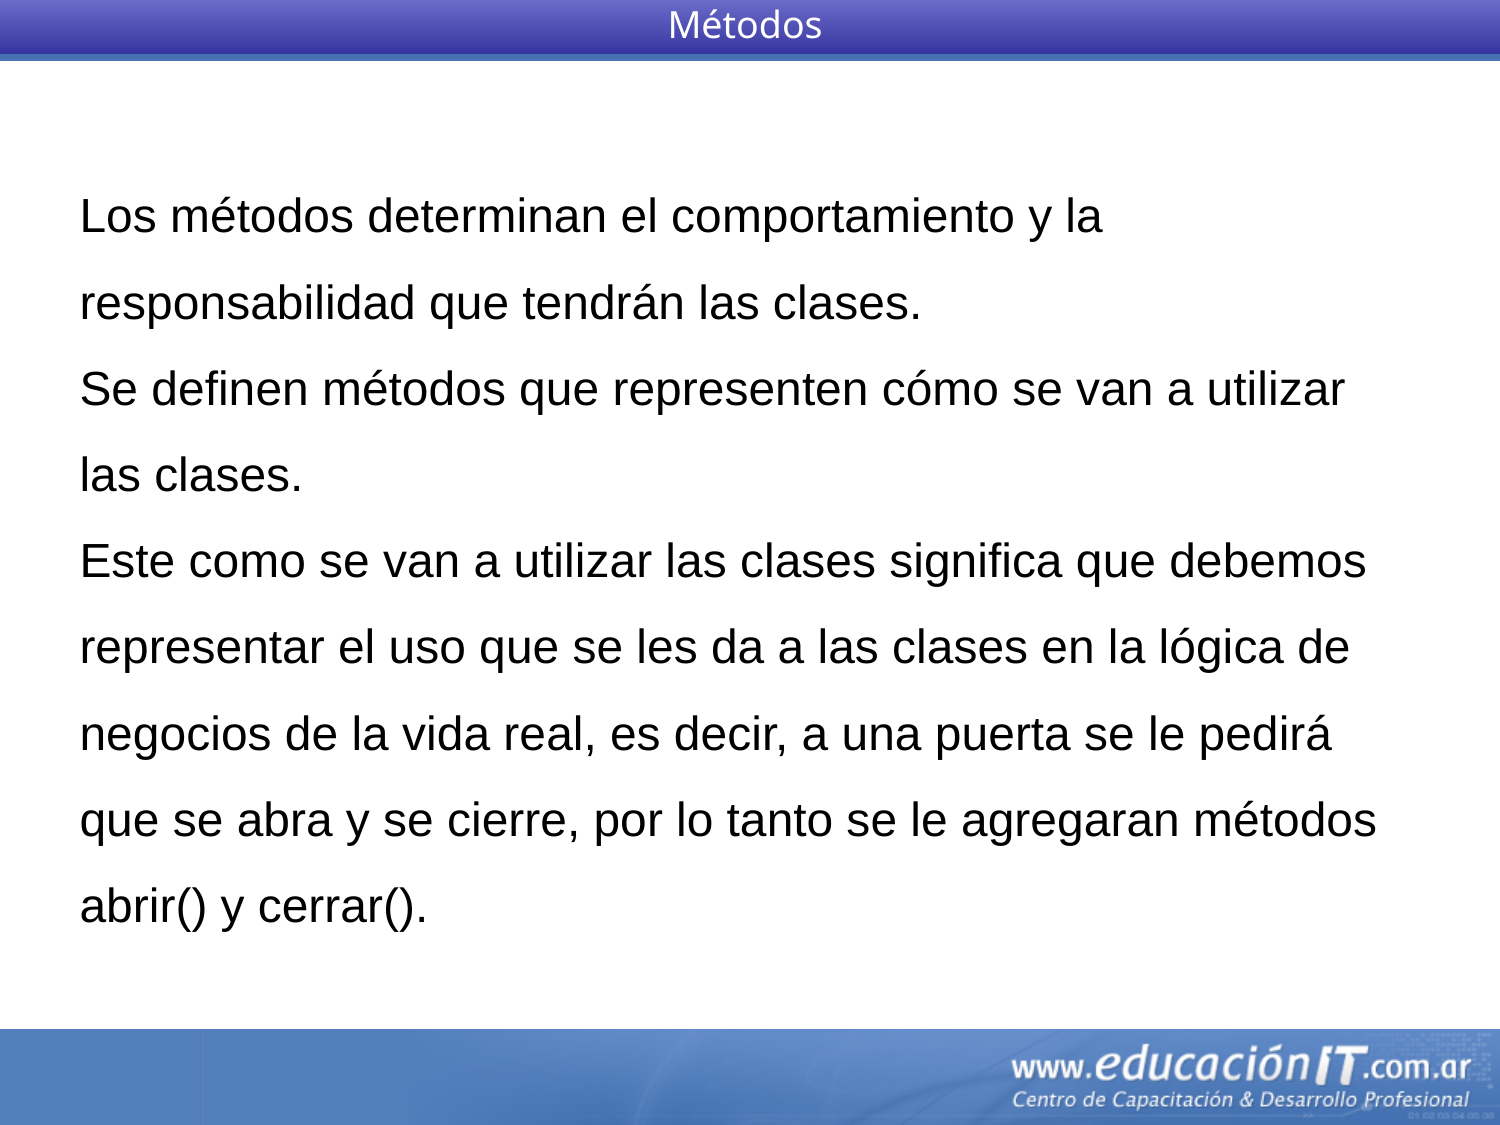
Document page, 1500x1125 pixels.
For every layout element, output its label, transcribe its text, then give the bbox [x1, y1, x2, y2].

picture [0, 54, 1500, 61]
text_box Métodos [0, 0, 1500, 54]
picture [0, 1029, 1500, 1125]
text_box Los métodos determinan el comportamiento y la responsabilidad que tendrán las clases. Se definen métodos que representen cómo se van a utilizar las clases. Este como se van a utilizar las clases significa que debemos representar el uso que se les da a las clases en la lógica de negocios de la vida real, es decir, a una puerta se le pedirá que se abra y se cierre, por lo tanto se le agregaran métodos abrir() y cerrar(). [64, 148, 1436, 1026]
